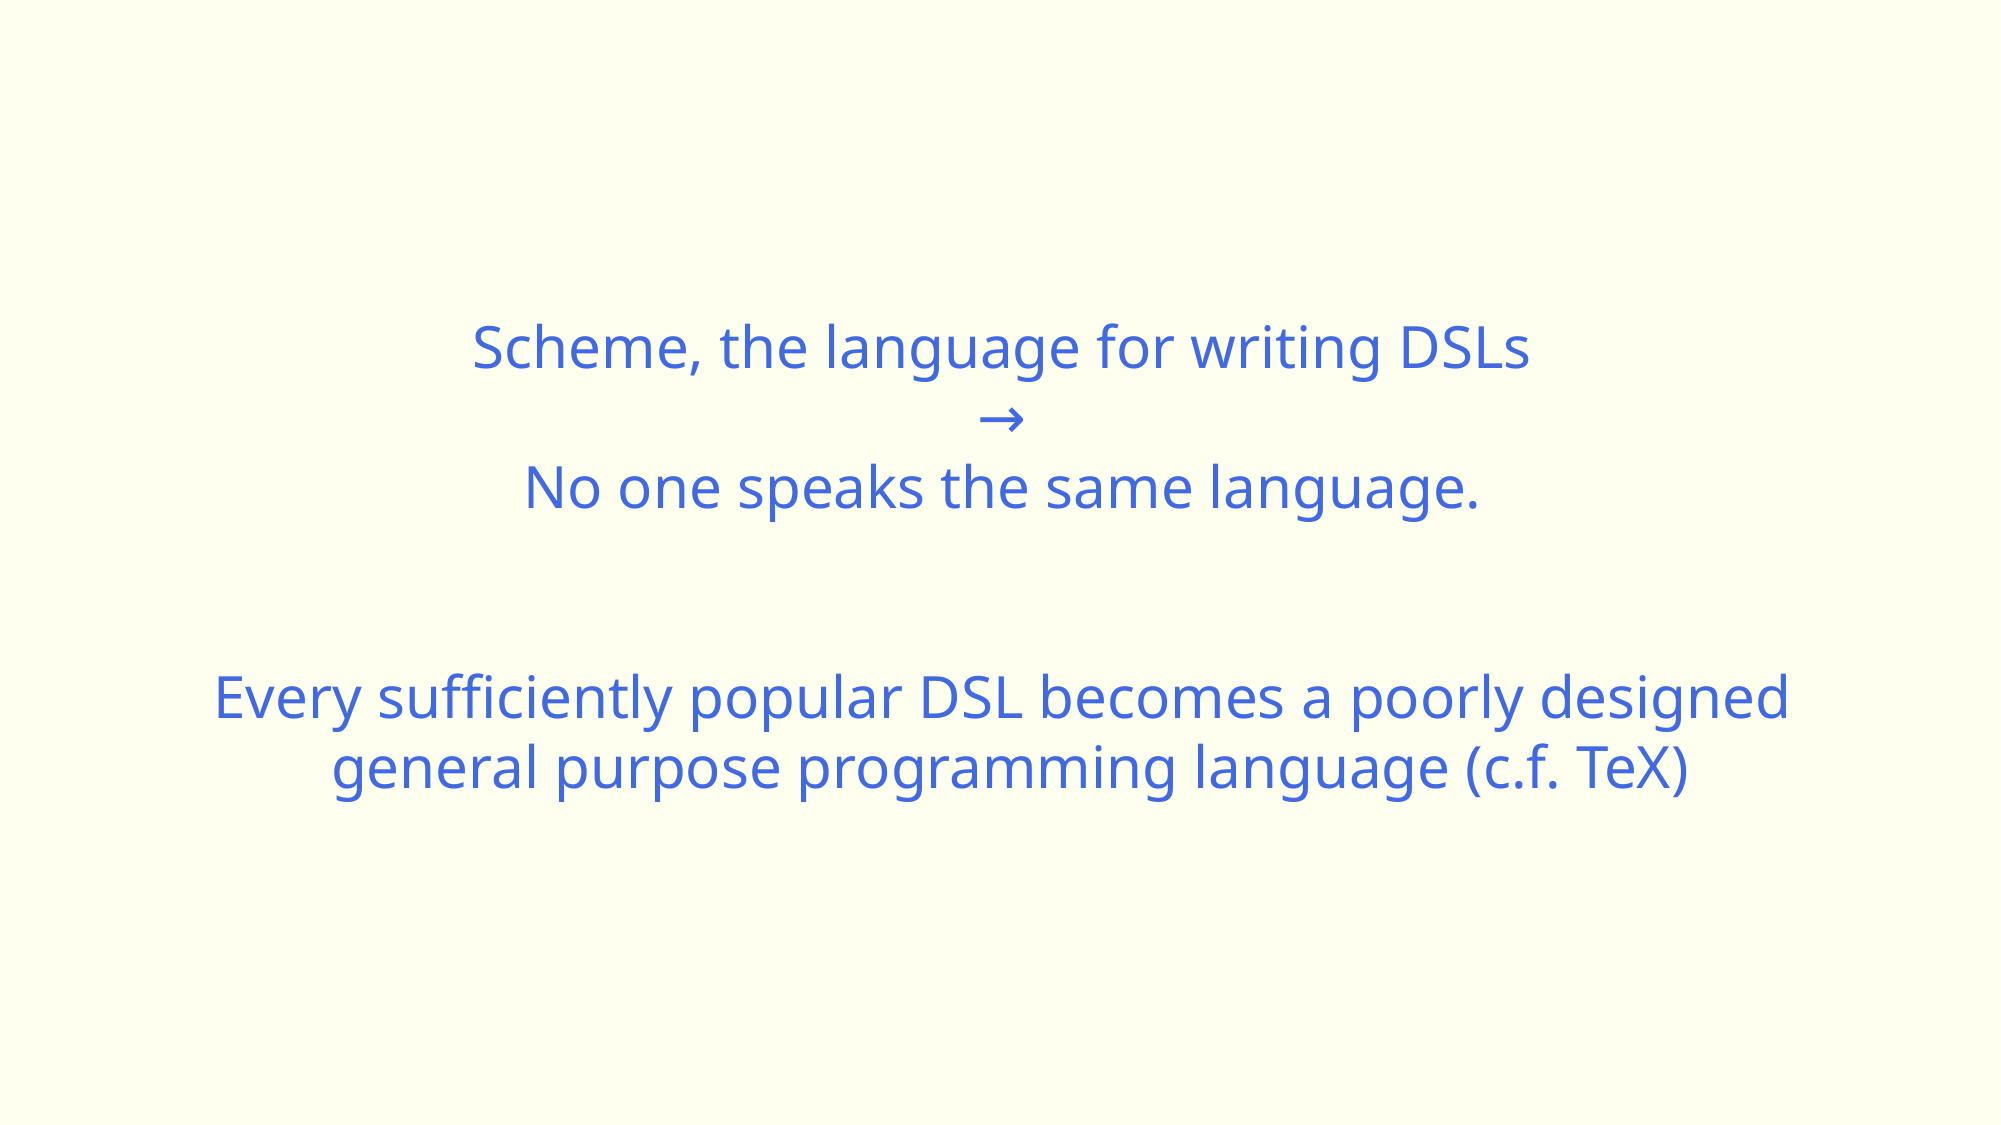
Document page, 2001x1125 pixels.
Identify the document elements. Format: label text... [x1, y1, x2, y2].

list Scheme, the language for writing DSLs → No one speaks the same language. Every sufficiently popular DSL becomes a poorly designed general purpose programming language (c.f. TeX) [31, 29, 1974, 1020]
